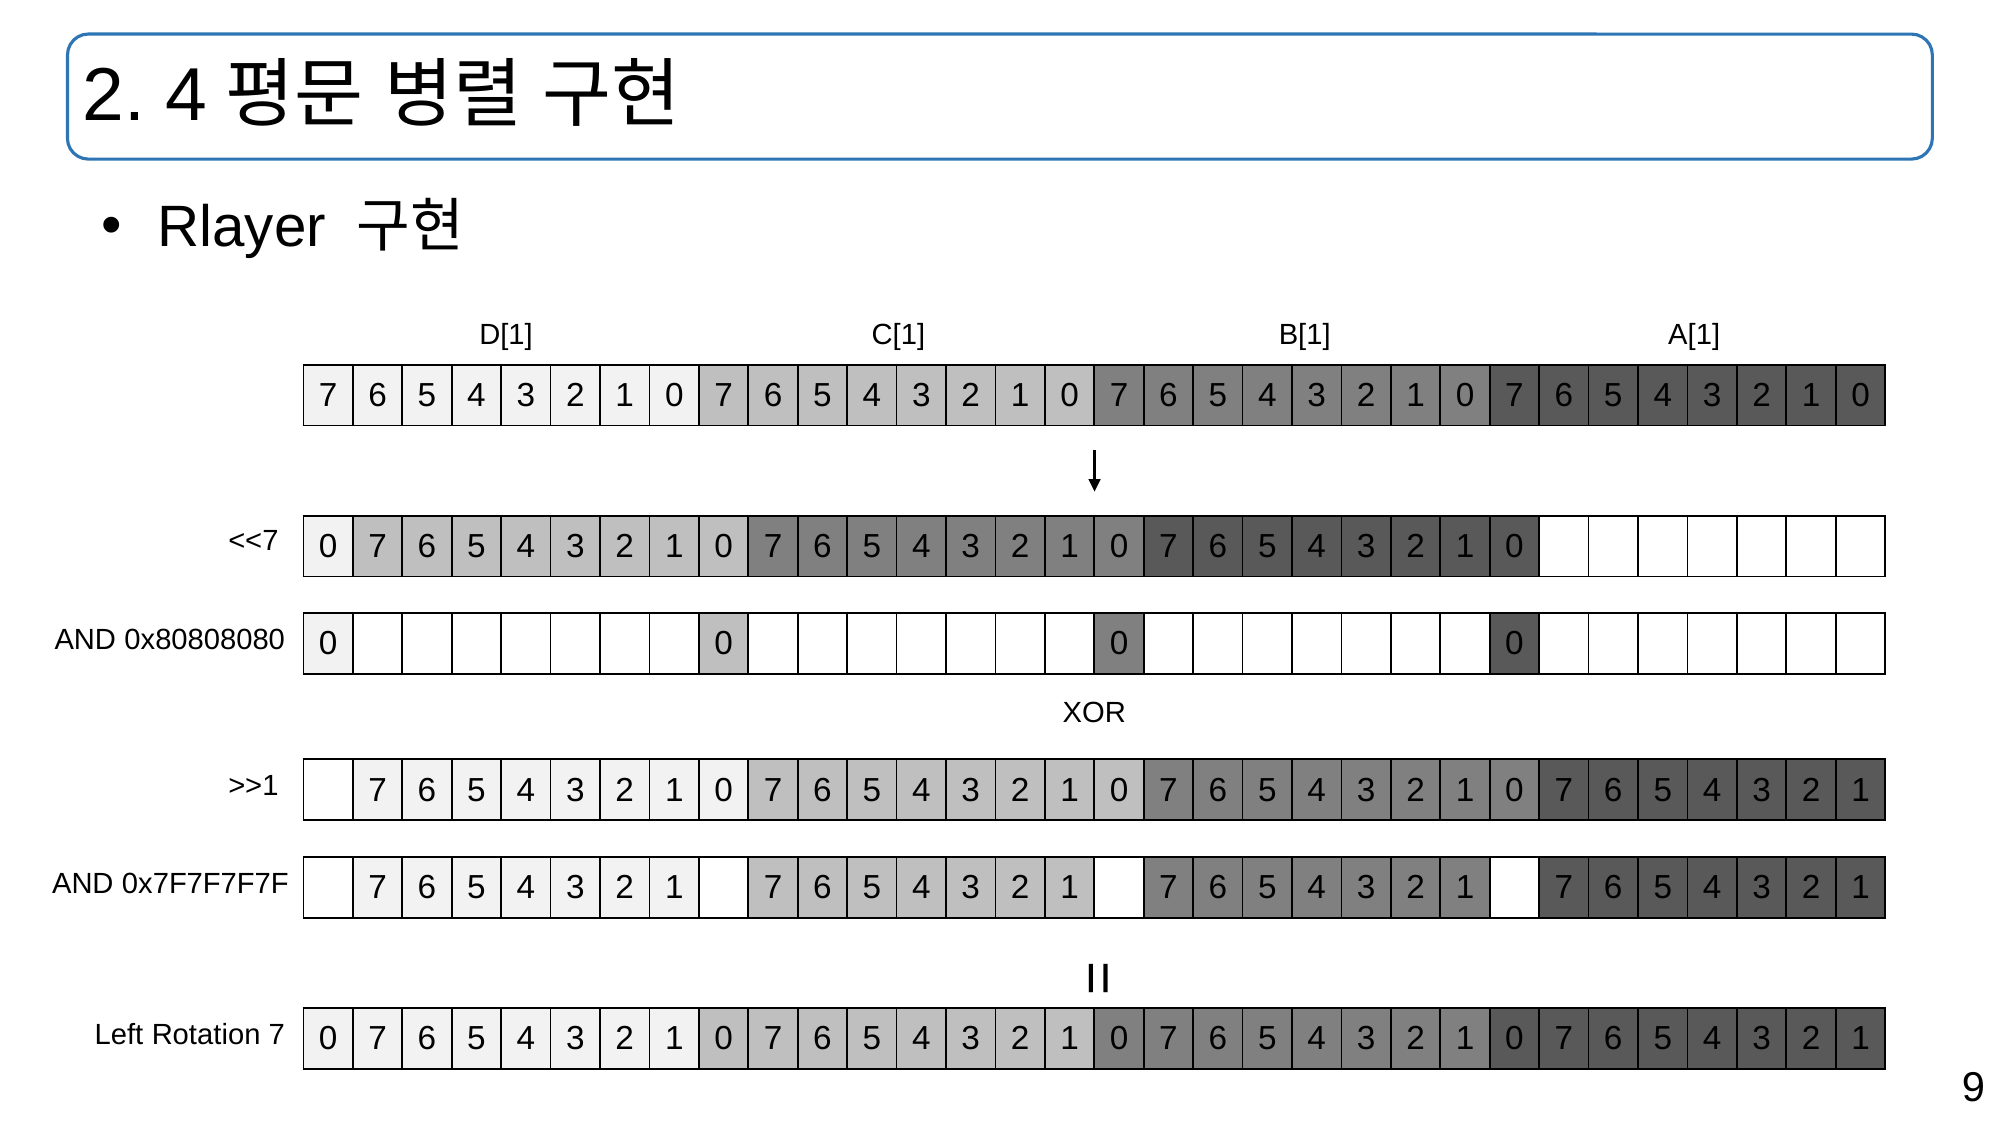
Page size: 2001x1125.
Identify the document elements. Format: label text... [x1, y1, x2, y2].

table_header 3 [947, 1009, 995, 1068]
table_header [1738, 517, 1785, 576]
table_header 4 [848, 366, 896, 425]
table_header 6 [1194, 760, 1242, 819]
table_header 3 [1738, 858, 1785, 917]
table_header [799, 614, 846, 673]
table_header 6 [403, 517, 451, 576]
table_header [700, 858, 747, 917]
table_header 3 [947, 858, 995, 917]
table_header 1 [1392, 366, 1439, 425]
table_header [1688, 517, 1736, 576]
table_header 3 [502, 366, 550, 425]
table_header 0 [1491, 1009, 1538, 1068]
table_header 1 [1441, 858, 1489, 917]
table_header 5 [453, 760, 500, 819]
table_header 7 [749, 517, 797, 576]
text_box B[1] [1263, 308, 1346, 358]
table_header 7 [1145, 760, 1192, 819]
table_header 5 [453, 517, 500, 576]
table_header 5 [1639, 760, 1687, 819]
table_header 2 [601, 760, 649, 819]
table_header 4 [1293, 760, 1341, 819]
table_header 7 [1540, 858, 1588, 917]
table_header 0 [1491, 614, 1538, 673]
table_header 5 [453, 1009, 500, 1068]
table_header 4 [1688, 760, 1736, 819]
table_header 6 [799, 760, 846, 819]
table_header 5 [1639, 1009, 1687, 1068]
table_header 2 [996, 858, 1044, 917]
table_header 4 [1639, 366, 1687, 425]
table_header 2 [1392, 858, 1439, 917]
table_header [403, 614, 451, 673]
table_header 2 [601, 858, 649, 917]
table_header [304, 760, 352, 819]
table_header [354, 614, 401, 673]
table_header 4 [897, 517, 945, 576]
table_header 3 [1342, 1009, 1390, 1068]
table_header [749, 614, 797, 673]
table_header [453, 614, 500, 673]
table_header 0 [1095, 1009, 1143, 1068]
table_header 5 [1589, 366, 1637, 425]
table_header 6 [1145, 366, 1192, 425]
table_header [1589, 517, 1637, 576]
table_header [897, 614, 945, 673]
title 2. 4평문 병렬 구현 [67, 34, 1933, 160]
table_header 1 [996, 366, 1044, 425]
table_header 6 [403, 760, 451, 819]
table_header 2 [1392, 1009, 1439, 1068]
table_header [1639, 517, 1687, 576]
table_header 0 [304, 614, 352, 673]
table_header 2 [996, 760, 1044, 819]
table_header 2 [601, 517, 649, 576]
table_header 5 [1243, 858, 1291, 917]
table_header [996, 614, 1044, 673]
text_box AND 0x80808080 [0, 612, 301, 663]
table_header 3 [1342, 858, 1390, 917]
table_header 4 [897, 858, 945, 917]
table_header 7 [749, 858, 797, 917]
table_header 6 [354, 366, 401, 425]
table_header 3 [897, 366, 945, 425]
table_header 4 [1688, 1009, 1736, 1068]
table_header [650, 614, 698, 673]
table_header 5 [453, 858, 500, 917]
table_header 5 [799, 366, 846, 425]
text_box >>1 [213, 759, 300, 809]
table_header [1243, 614, 1291, 673]
table_header 7 [354, 517, 401, 576]
table_header 0 [700, 760, 747, 819]
table_header 3 [551, 1009, 599, 1068]
table_header 6 [1194, 517, 1242, 576]
table_header 3 [1293, 366, 1341, 425]
table_header 3 [551, 858, 599, 917]
table_header 0 [1046, 366, 1093, 425]
table_header 7 [1145, 517, 1192, 576]
table_header 7 [1540, 760, 1588, 819]
table_header [1540, 517, 1588, 576]
table_header [1145, 614, 1192, 673]
table_header 2 [1342, 366, 1390, 425]
table_header 7 [1540, 1009, 1588, 1068]
table_header 4 [1293, 517, 1341, 576]
table_header 4 [502, 858, 550, 917]
table_header 3 [947, 760, 995, 819]
table_header 6 [1589, 1009, 1637, 1068]
table_header [947, 614, 995, 673]
table_header 0 [700, 614, 747, 673]
table_header [1540, 614, 1588, 673]
table_header 0 [1095, 614, 1143, 673]
table_header [1441, 614, 1489, 673]
table_header 7 [354, 858, 401, 917]
table_header 7 [304, 366, 352, 425]
table_header 6 [1540, 366, 1588, 425]
table_header [1342, 614, 1390, 673]
table_header 2 [1392, 517, 1439, 576]
table_header [1738, 614, 1785, 673]
table_header 4 [502, 517, 550, 576]
table_header 0 [1837, 366, 1884, 425]
table_header 4 [897, 760, 945, 819]
table_header 6 [1589, 760, 1637, 819]
table_header 2 [1787, 760, 1835, 819]
text_box = [1043, 946, 1145, 992]
table_header [1837, 517, 1884, 576]
table_header [601, 614, 649, 673]
table_header 0 [304, 517, 352, 576]
table_header [304, 858, 352, 917]
table_header 0 [1491, 760, 1538, 819]
table_header 1 [1046, 760, 1093, 819]
table_header 5 [848, 760, 896, 819]
table_header 7 [1145, 1009, 1192, 1068]
table_header [1787, 517, 1835, 576]
table_header 6 [1589, 858, 1637, 917]
table_header 2 [947, 366, 995, 425]
table_header [1392, 614, 1439, 673]
table_header 1 [650, 858, 698, 917]
text_box Left Rotation 7 [3, 1007, 301, 1058]
table_header 1 [601, 366, 649, 425]
table_header 2 [996, 517, 1044, 576]
table_header [1589, 614, 1637, 673]
table_header 0 [1095, 517, 1143, 576]
table_header 3 [1342, 517, 1390, 576]
table_header 5 [1243, 1009, 1291, 1068]
table_header 0 [1095, 760, 1143, 819]
table_header 1 [1441, 517, 1489, 576]
table_header 3 [1738, 1009, 1785, 1068]
table_header 2 [1738, 366, 1785, 425]
table_header 4 [1293, 858, 1341, 917]
table_header 4 [502, 760, 550, 819]
table_header 5 [1639, 858, 1687, 917]
table_header 5 [848, 858, 896, 917]
table_header [551, 614, 599, 673]
table_header [1491, 858, 1538, 917]
list Rlayer 구현 [67, 189, 1933, 1019]
table_header 0 [700, 1009, 747, 1068]
text_box A[1] [1653, 308, 1736, 358]
table_header 1 [1837, 1009, 1884, 1068]
table_header 6 [403, 1009, 451, 1068]
table_header [1688, 614, 1736, 673]
table_header 1 [650, 760, 698, 819]
table_header 6 [403, 858, 451, 917]
table_header 2 [996, 1009, 1044, 1068]
table_header 3 [551, 760, 599, 819]
table_header 0 [304, 1009, 352, 1068]
table_header 1 [1837, 760, 1884, 819]
table_header 6 [1194, 858, 1242, 917]
table_header 6 [799, 1009, 846, 1068]
table_header 5 [1243, 517, 1291, 576]
table_header [1787, 614, 1835, 673]
table_header 1 [1441, 760, 1489, 819]
table_header 3 [1342, 760, 1390, 819]
table_header 1 [1837, 858, 1884, 917]
table_header [1837, 614, 1884, 673]
table_header 1 [1046, 1009, 1093, 1068]
table_header 1 [1046, 517, 1093, 576]
table_header 2 [601, 1009, 649, 1068]
text_box D[1] [464, 308, 548, 358]
table_header [1194, 614, 1242, 673]
table_header 7 [354, 1009, 401, 1068]
table_header 5 [403, 366, 451, 425]
table_header 3 [947, 517, 995, 576]
table_header 7 [1095, 366, 1143, 425]
table_header 4 [1688, 858, 1736, 917]
table_header 6 [1194, 1009, 1242, 1068]
table_header 5 [848, 517, 896, 576]
table_header 4 [502, 1009, 550, 1068]
table_header [848, 614, 896, 673]
table_header 4 [897, 1009, 945, 1068]
table_header 7 [749, 760, 797, 819]
table_header 6 [749, 366, 797, 425]
table_header 4 [453, 366, 500, 425]
table_header 5 [1194, 366, 1242, 425]
table_header 7 [749, 1009, 797, 1068]
table_header 1 [650, 517, 698, 576]
table_header 1 [1787, 366, 1835, 425]
table_header 1 [650, 1009, 698, 1068]
table_header 5 [848, 1009, 896, 1068]
table_header 7 [354, 760, 401, 819]
table_header 7 [700, 366, 747, 425]
table_header 2 [1787, 858, 1835, 917]
table_header 0 [1491, 517, 1538, 576]
text_box AND 0x7F7F7F7F [3, 856, 303, 907]
text_box C[1] [856, 308, 941, 358]
table_header 4 [1243, 366, 1291, 425]
table_header 0 [650, 366, 698, 425]
table_header 7 [1145, 858, 1192, 917]
table_header [1046, 614, 1093, 673]
table_header 6 [799, 858, 846, 917]
table_header 3 [1688, 366, 1736, 425]
table_header 4 [1293, 1009, 1341, 1068]
table_header 1 [1046, 858, 1093, 917]
table_header 5 [1243, 760, 1291, 819]
table_header 0 [1441, 366, 1489, 425]
table_header [1293, 614, 1341, 673]
table_header 2 [1787, 1009, 1835, 1068]
text_box <<7 [213, 514, 300, 564]
table_header 0 [700, 517, 747, 576]
text_box XOR [1047, 686, 1141, 736]
table_header 3 [551, 517, 599, 576]
table_header 2 [551, 366, 599, 425]
table_header [1095, 858, 1143, 917]
table_header 1 [1441, 1009, 1489, 1068]
table_header 6 [799, 517, 846, 576]
table_header 7 [1491, 366, 1538, 425]
table_header 3 [1738, 760, 1785, 819]
table_header 2 [1392, 760, 1439, 819]
table_header [1639, 614, 1687, 673]
table_header [502, 614, 550, 673]
